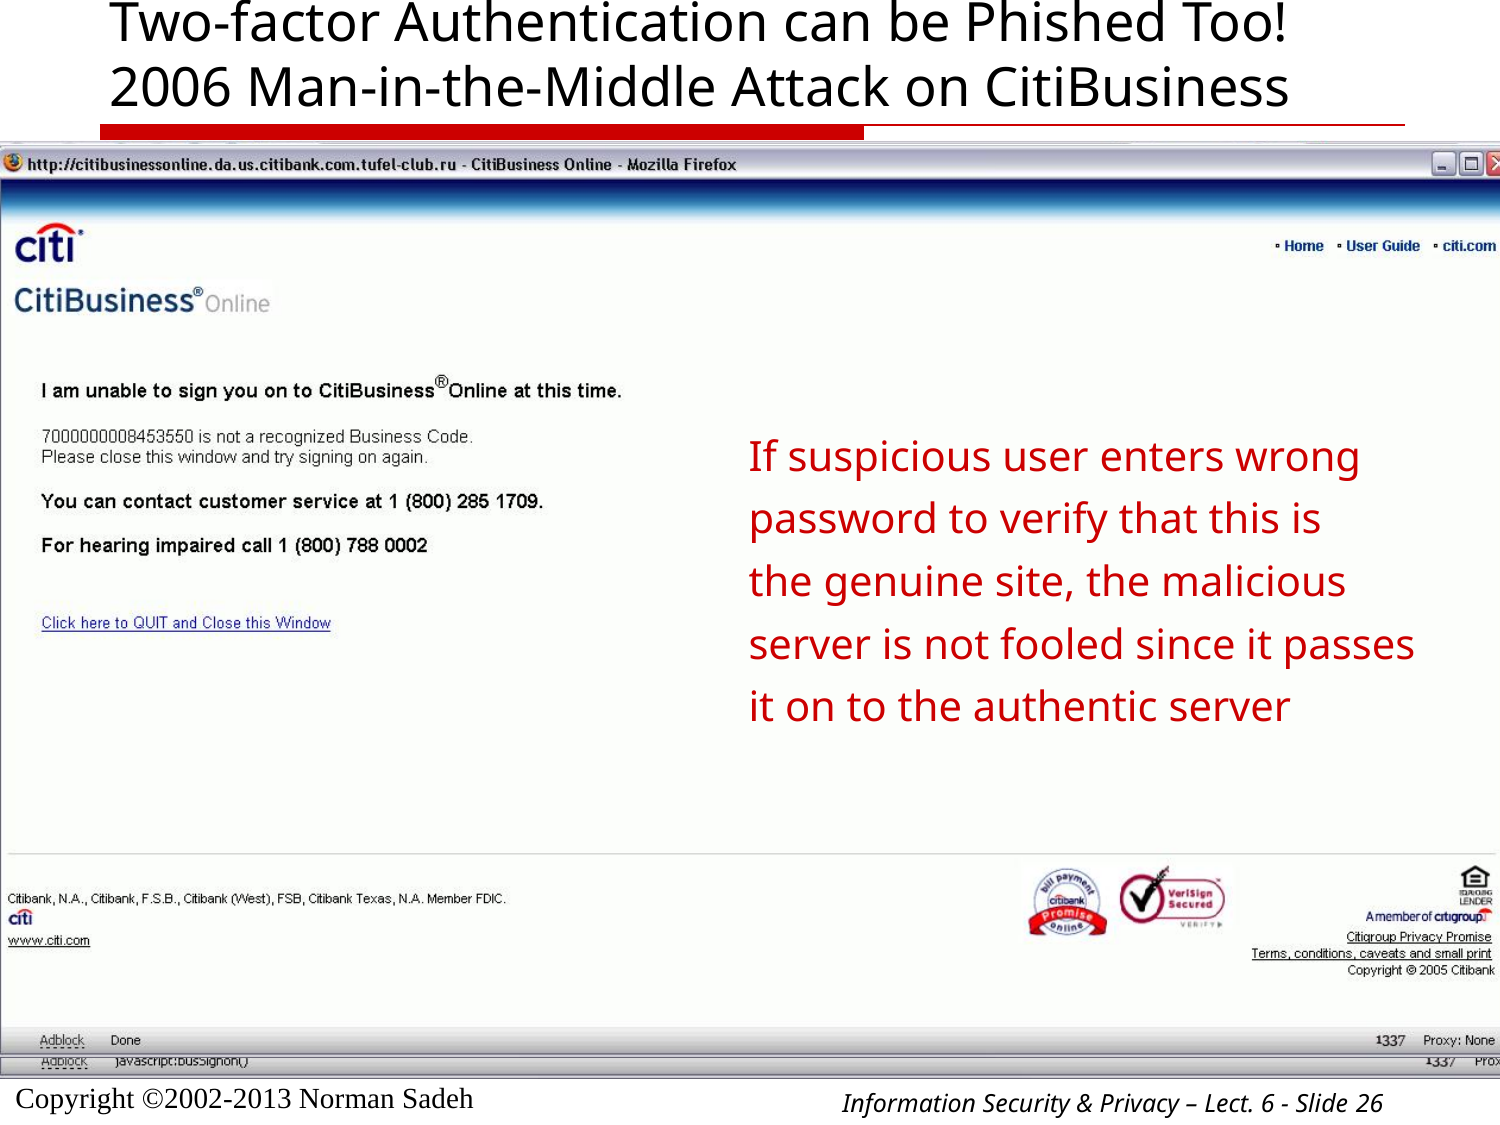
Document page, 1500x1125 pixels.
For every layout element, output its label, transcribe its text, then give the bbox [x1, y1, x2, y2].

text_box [0, 144, 1500, 1058]
title Two-factor Authentication can be Phished Too! 2006 Man-in-the-Middle Attack on CitiBusiness [93, 24, 1407, 126]
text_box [0, 140, 1500, 144]
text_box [0, 1066, 1500, 1079]
